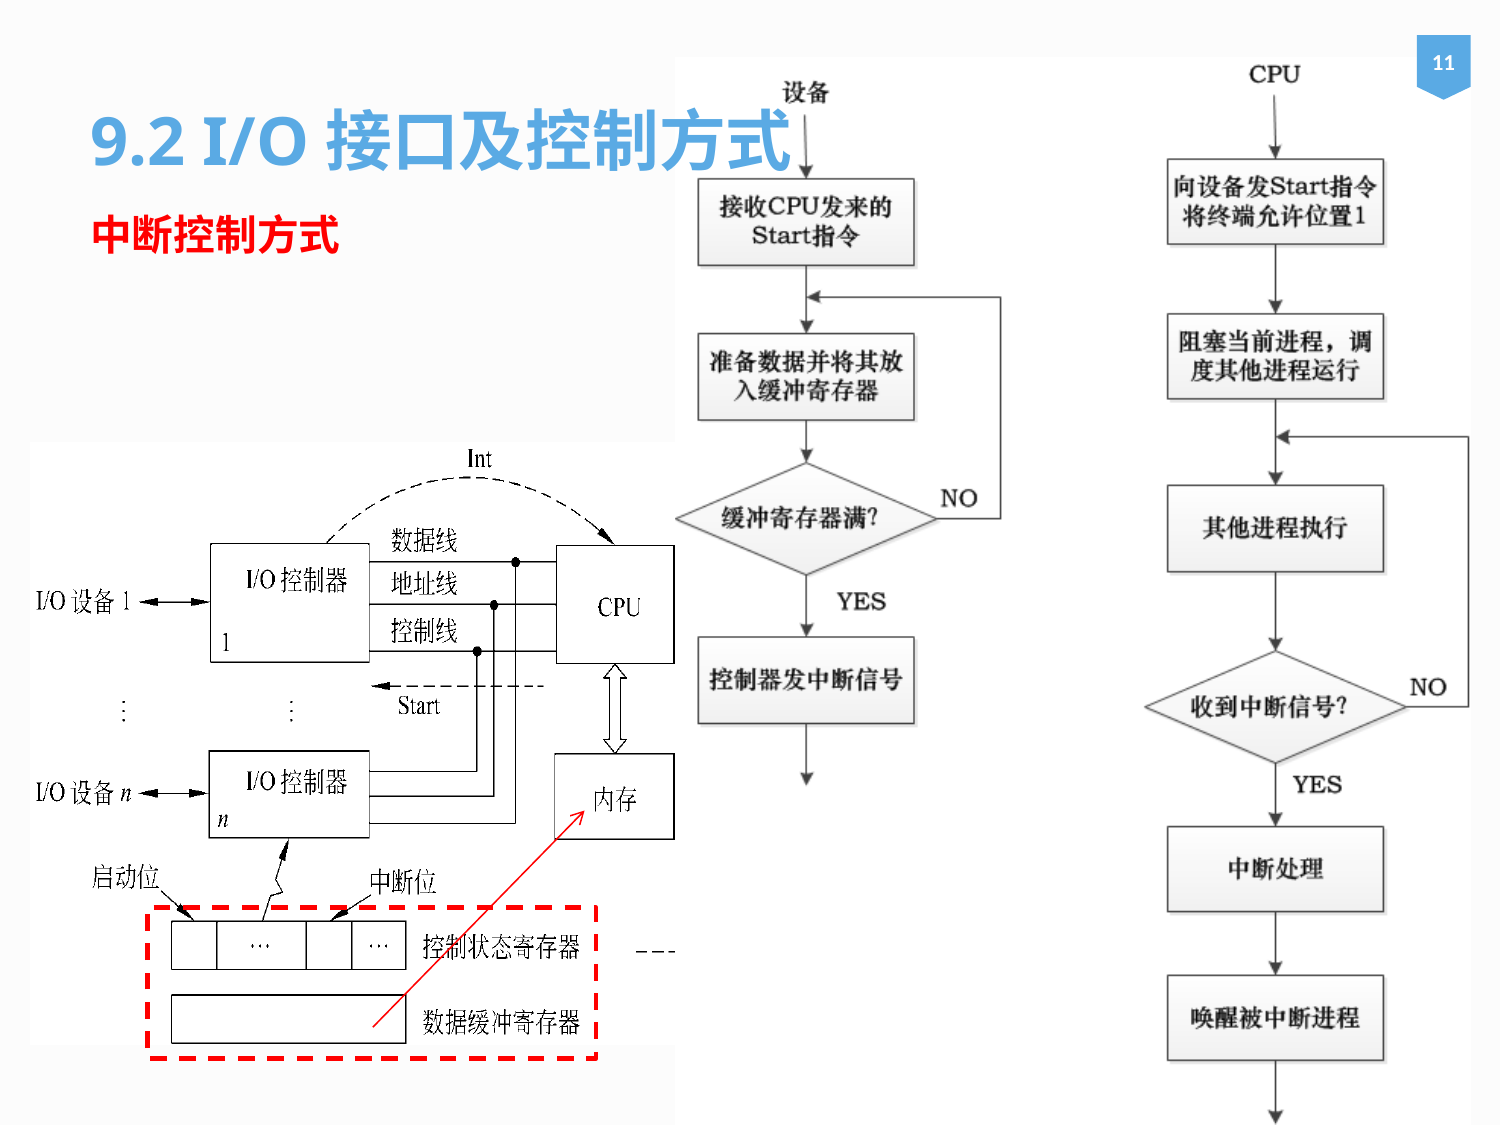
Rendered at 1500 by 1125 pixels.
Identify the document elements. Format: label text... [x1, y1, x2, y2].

text_box 9.2 I/O接口及控制方式 [74, 45, 1425, 233]
picture [30, 56, 1471, 1125]
text_box 11 [1414, 33, 1473, 58]
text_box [372, 810, 585, 1028]
text_box 中断控制方式 [74, 233, 670, 289]
text_box [147, 1053, 598, 1061]
